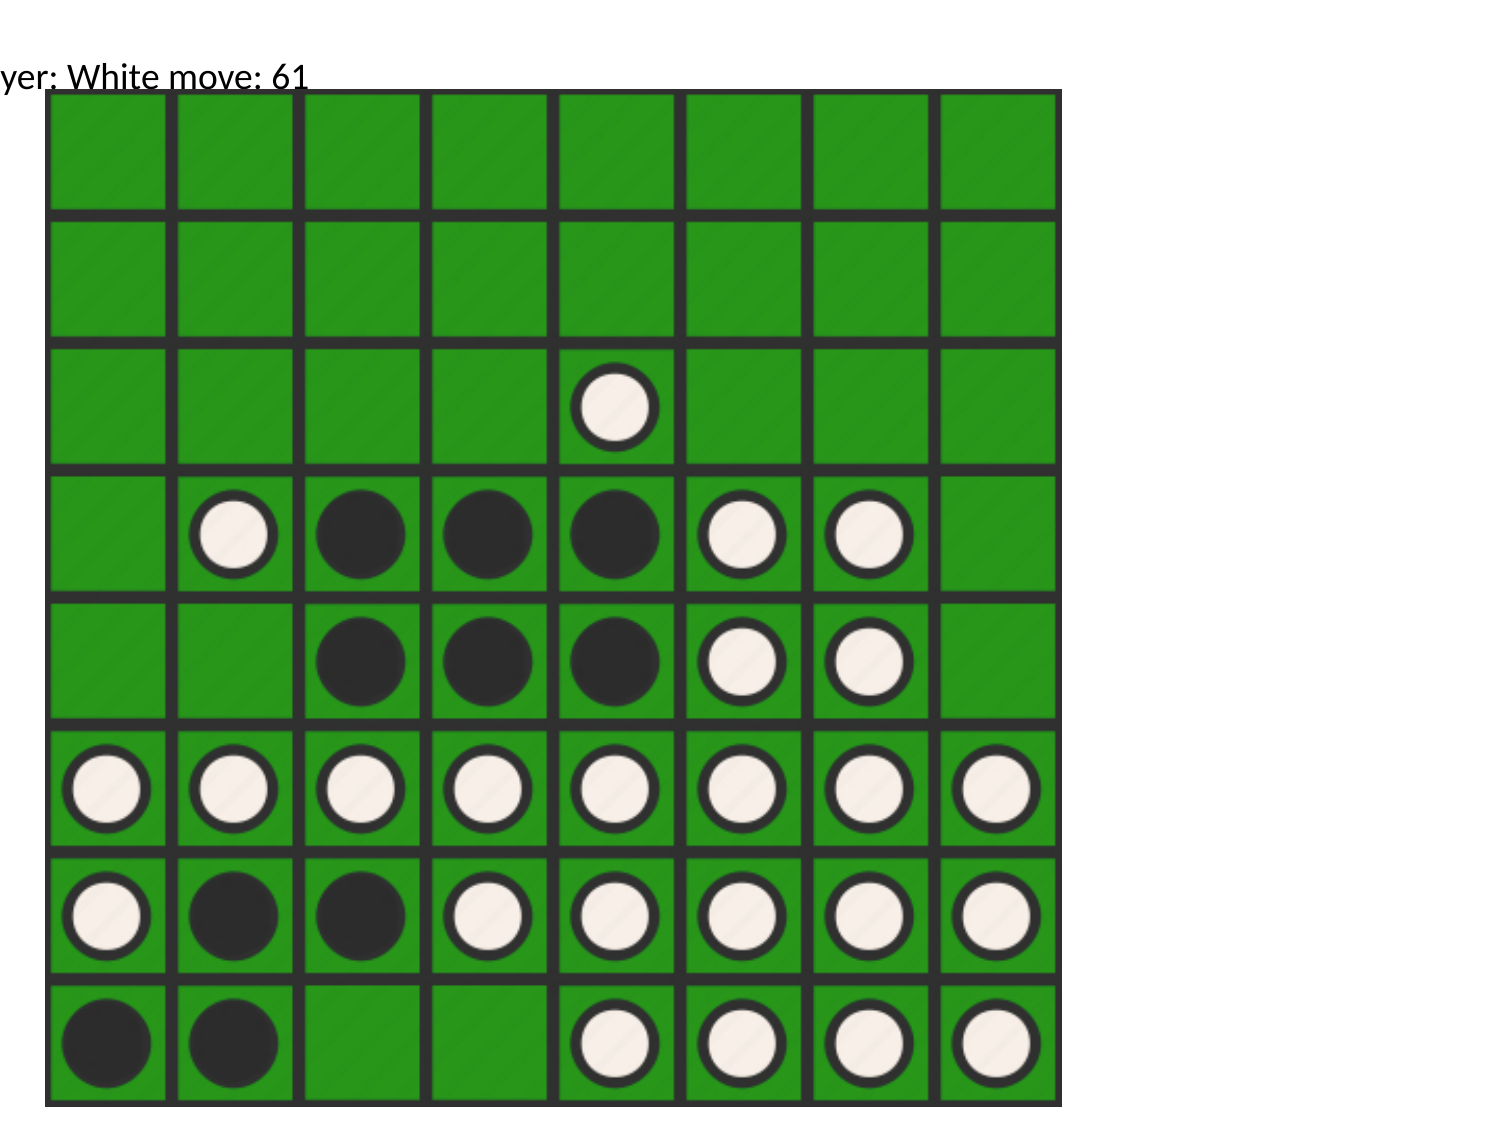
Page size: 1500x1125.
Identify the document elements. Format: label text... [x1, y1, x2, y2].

text_box turn: 30 player: White move: 61 [0, 44, 325, 105]
picture [44, 89, 1062, 1107]
